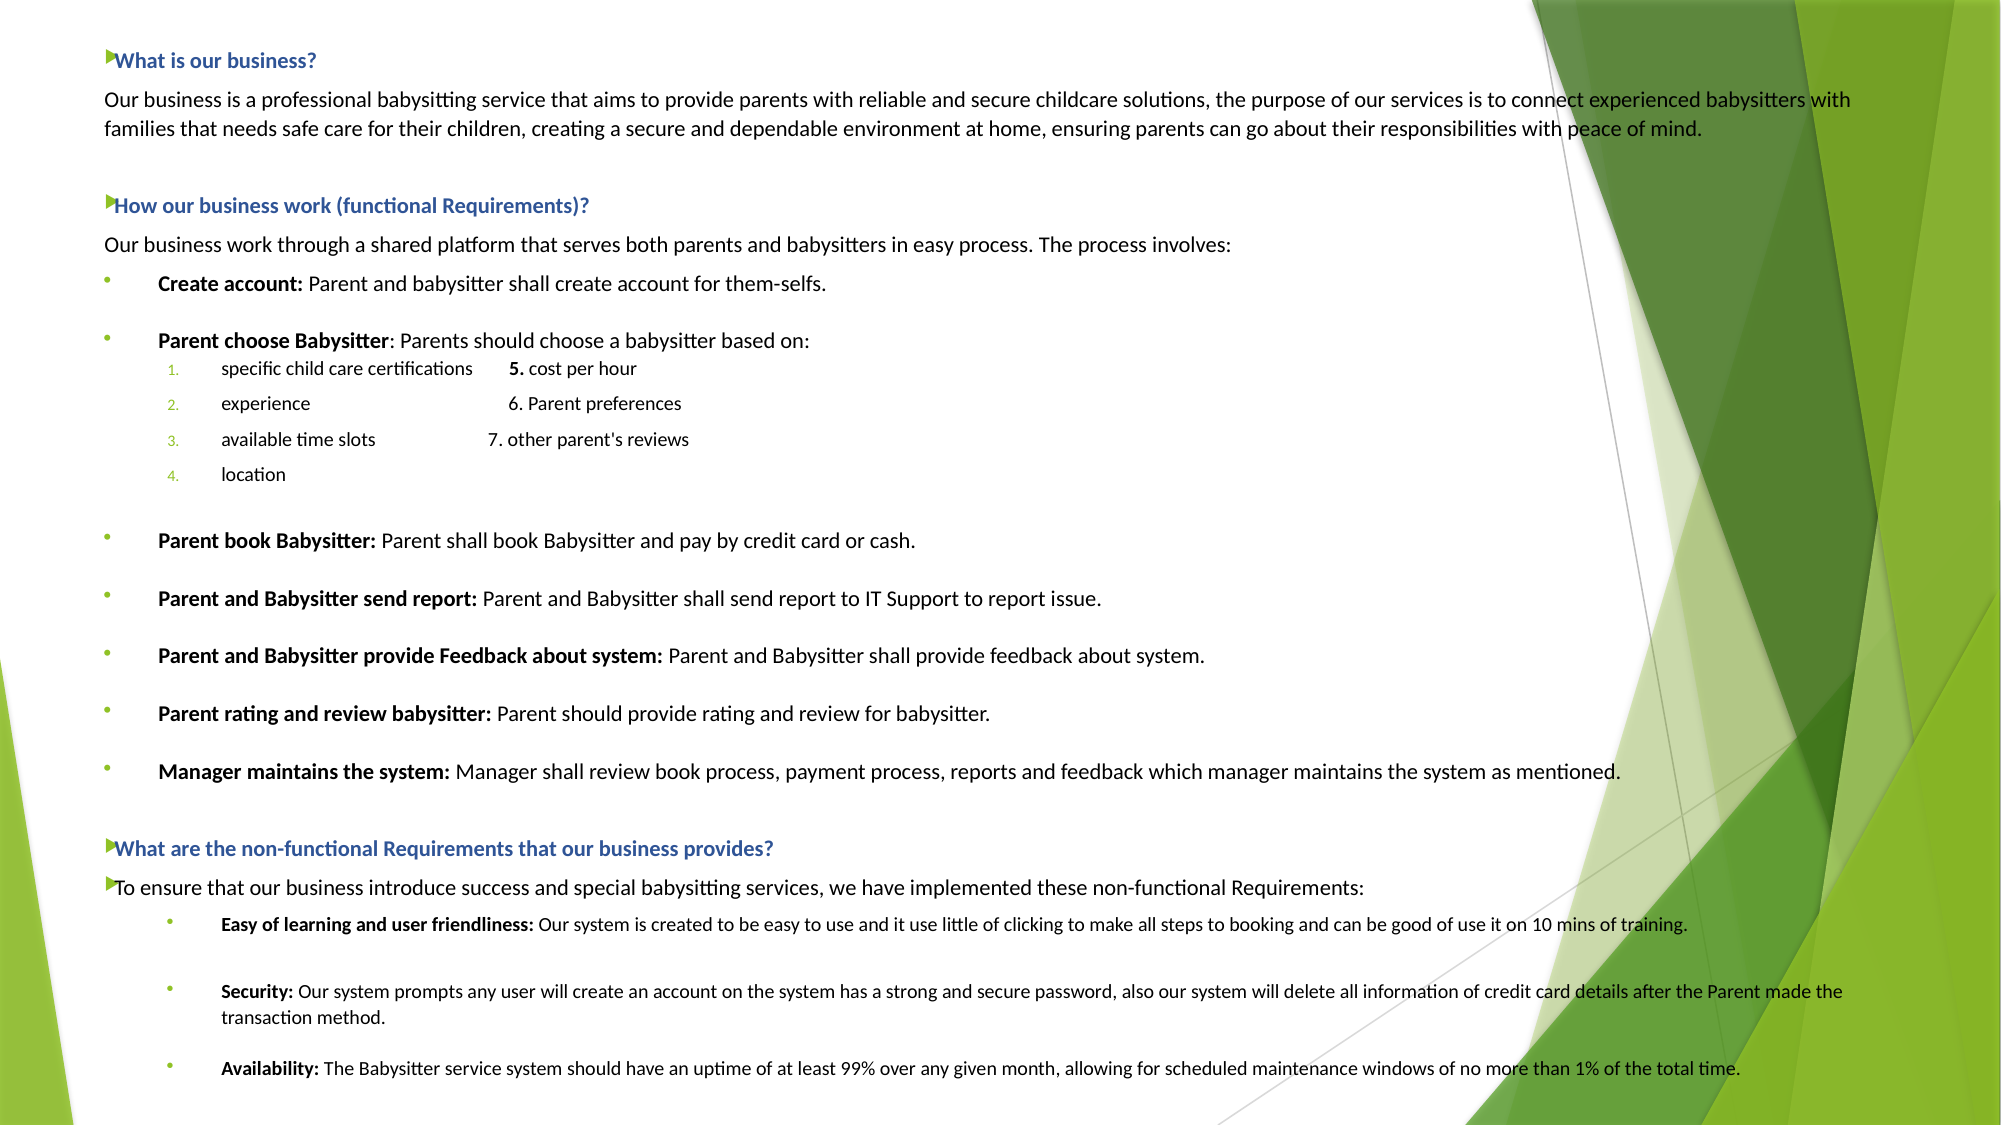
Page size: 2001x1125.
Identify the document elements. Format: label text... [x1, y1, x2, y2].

list What is our business? Our business is a professional babysitting service that aims to provide parents with reliable and secure childcare solutions, the purpose of our services is to connect experienced babysitters with families that needs safe care for their children, creating a secure and dependable environment at home, ensuring parents can go about their responsibilities with peace of mind. How our business work (functional Requirements)? Our business work through a shared platform that serves both parents and babysitters in easy process. The process involves: Create account: Parent and babysitter shall create account for them-selfs. Parent choose Babysitter: Parents should choose a babysitter based on: specific child care certifications 5. cost per hour experience 6. Parent preferences available time slots 7. other parent's reviews location Parent book Babysitter: Parent shall book Babysitter and pay by credit card or cash. Parent and Babysitter send report: Parent and Babysitter shall send report to IT Support to report issue. Parent and Babysitter provide Feedback about system: Parent and Babysitter shall provide feedback about system. Parent rating and review babysitter: Parent should provide rating and review for babysitter. Manager maintains the system: Manager shall review book process, payment process, reports and feedback which manager maintains the system as mentioned. What are the non-functional Requirements that our business provides? To ensure that our business introduce success and special babysitting services, we have implemented these non-functional Requirements: Easy of learning and user friendliness: Our system is created to be easy to use and it use little of clicking to make all steps to booking and can be good of use it on 10 mins of training. Security: Our system prompts any user will create an account on the system has a strong and secure password, also our system will delete all information of credit card details after the Parent made the transaction method. Availability: The Babysitter service system should have an uptime of at least 99% over any given month, allowing for scheduled maintenance windows of no more than 1% of the total time. [89, 36, 1941, 1095]
